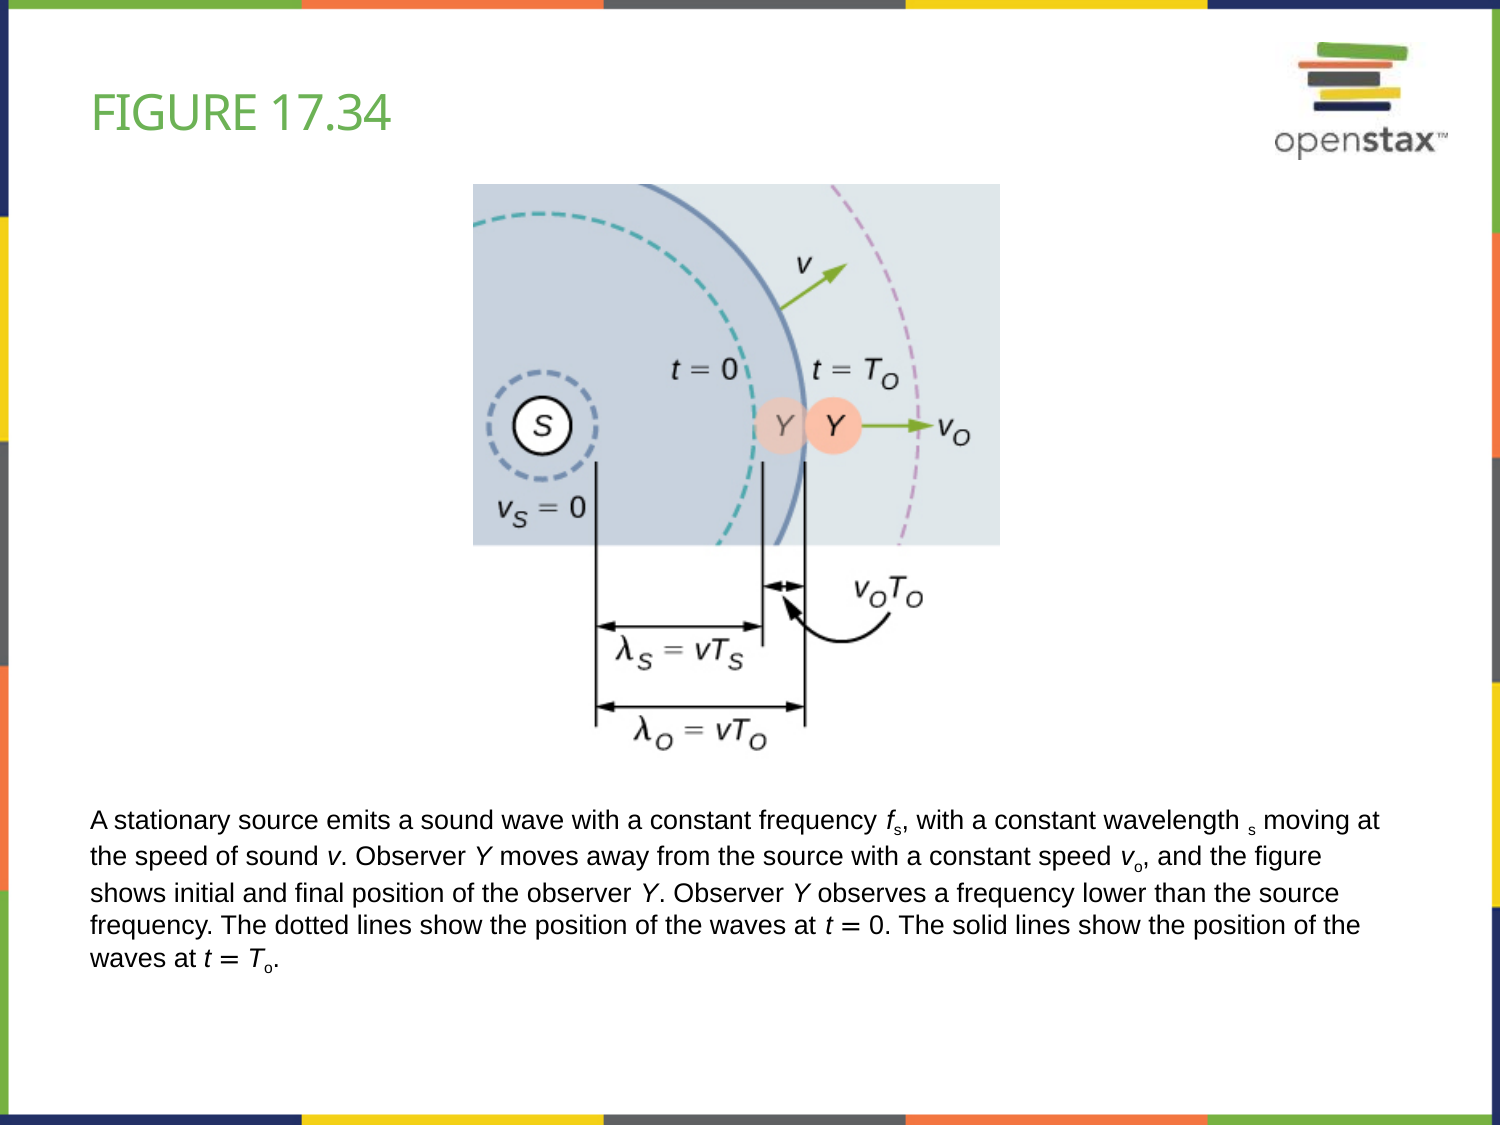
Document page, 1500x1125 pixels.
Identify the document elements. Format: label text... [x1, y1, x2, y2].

title Figure 17.34 [75, 39, 1275, 148]
picture [0, 0, 1500, 1125]
